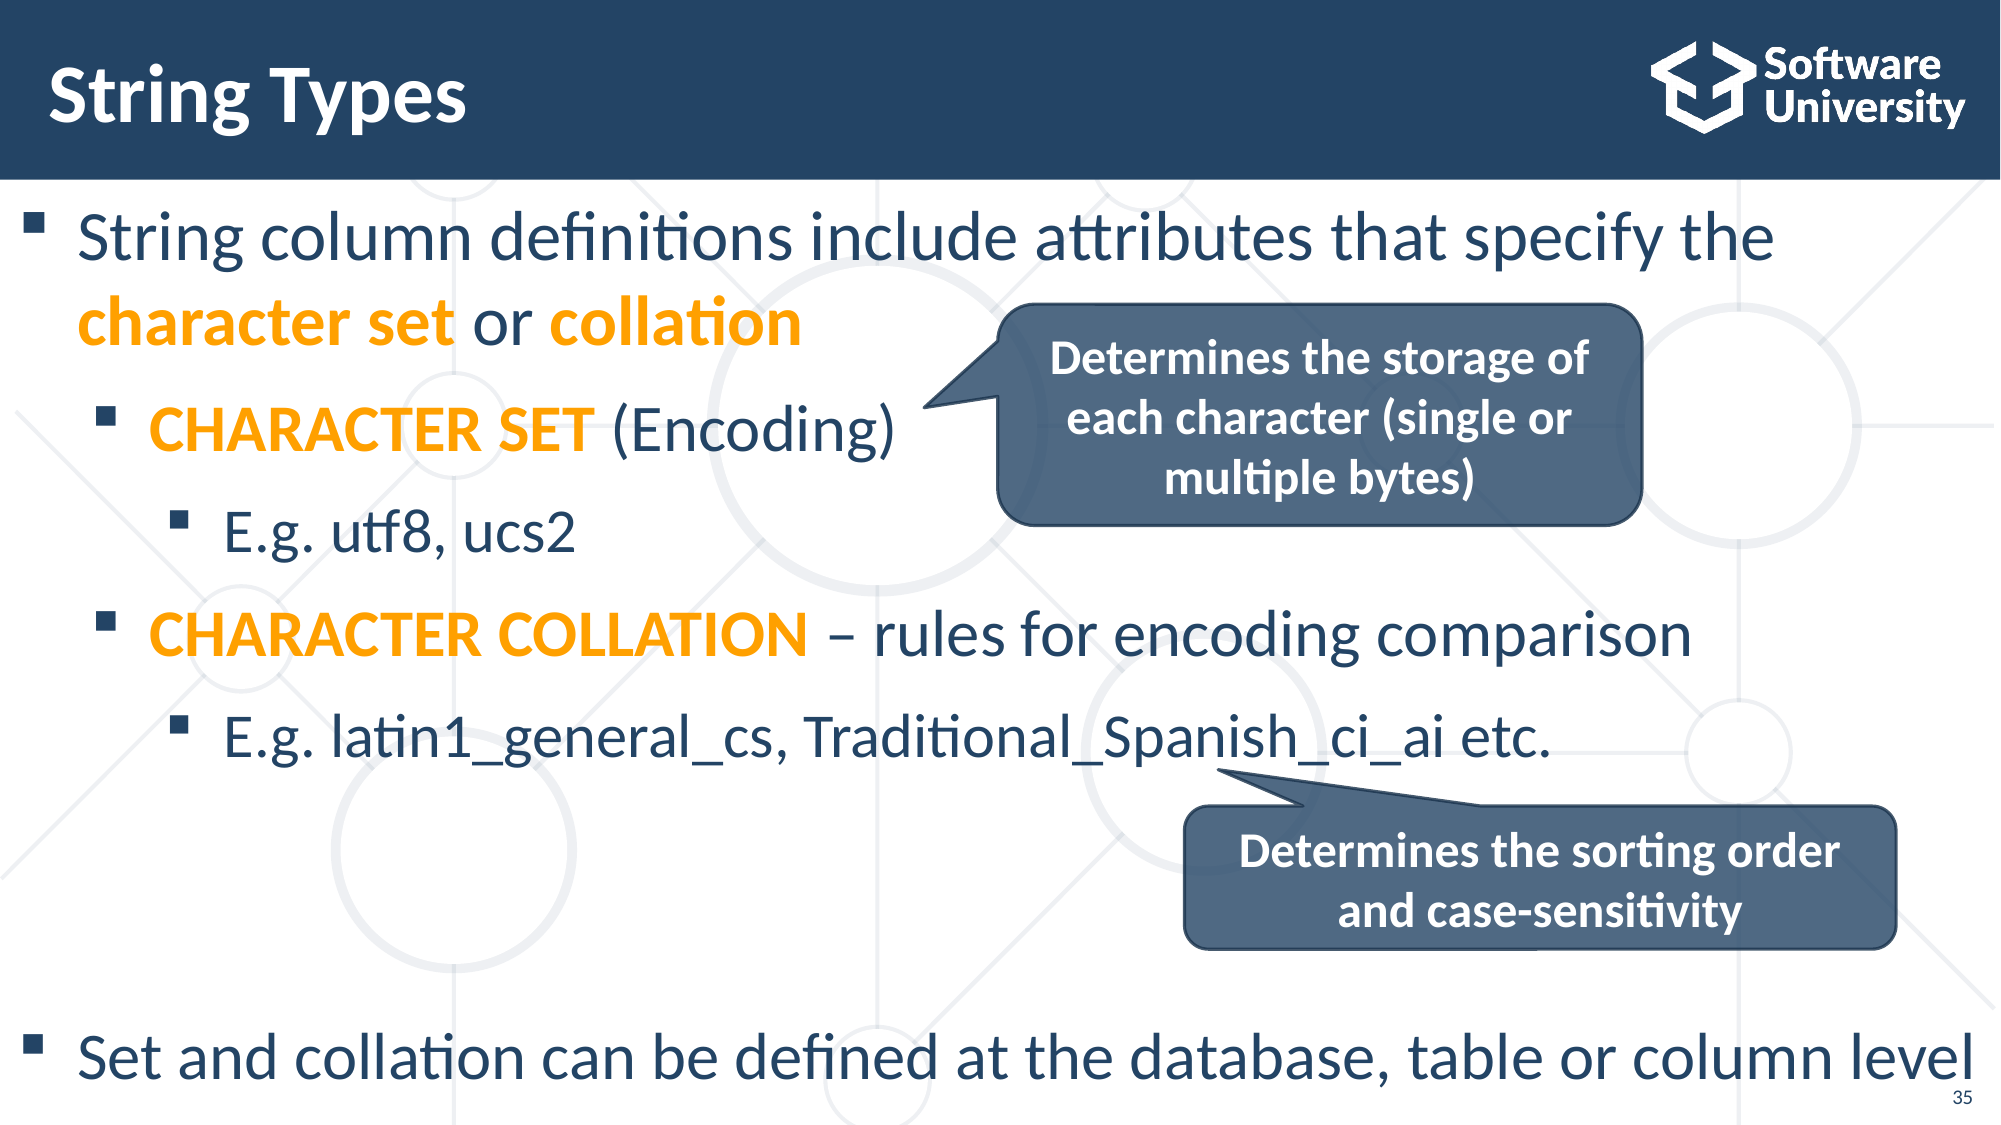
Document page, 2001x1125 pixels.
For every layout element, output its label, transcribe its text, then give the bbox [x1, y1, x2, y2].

text_box Determines the sorting order and case-sensitivity [1182, 767, 1899, 952]
list String column definitions include attributes that specify the character set or collation CHARACTER SET (Encoding) E.g. utf8, ucs2 CHARACTER COLLATION – rules for encoding comparison E.g. latin1_general_cs, Traditional_Spanish_ci_ai etc. Set and collation can be defined at the database, table or column level [0, 183, 2000, 1087]
text_box Determines the storage of each character (single or multiple bytes) [922, 302, 1645, 528]
picture [1651, 41, 1966, 134]
title String Types [31, 16, 1625, 162]
slide_number 35 [1927, 1067, 1989, 1117]
